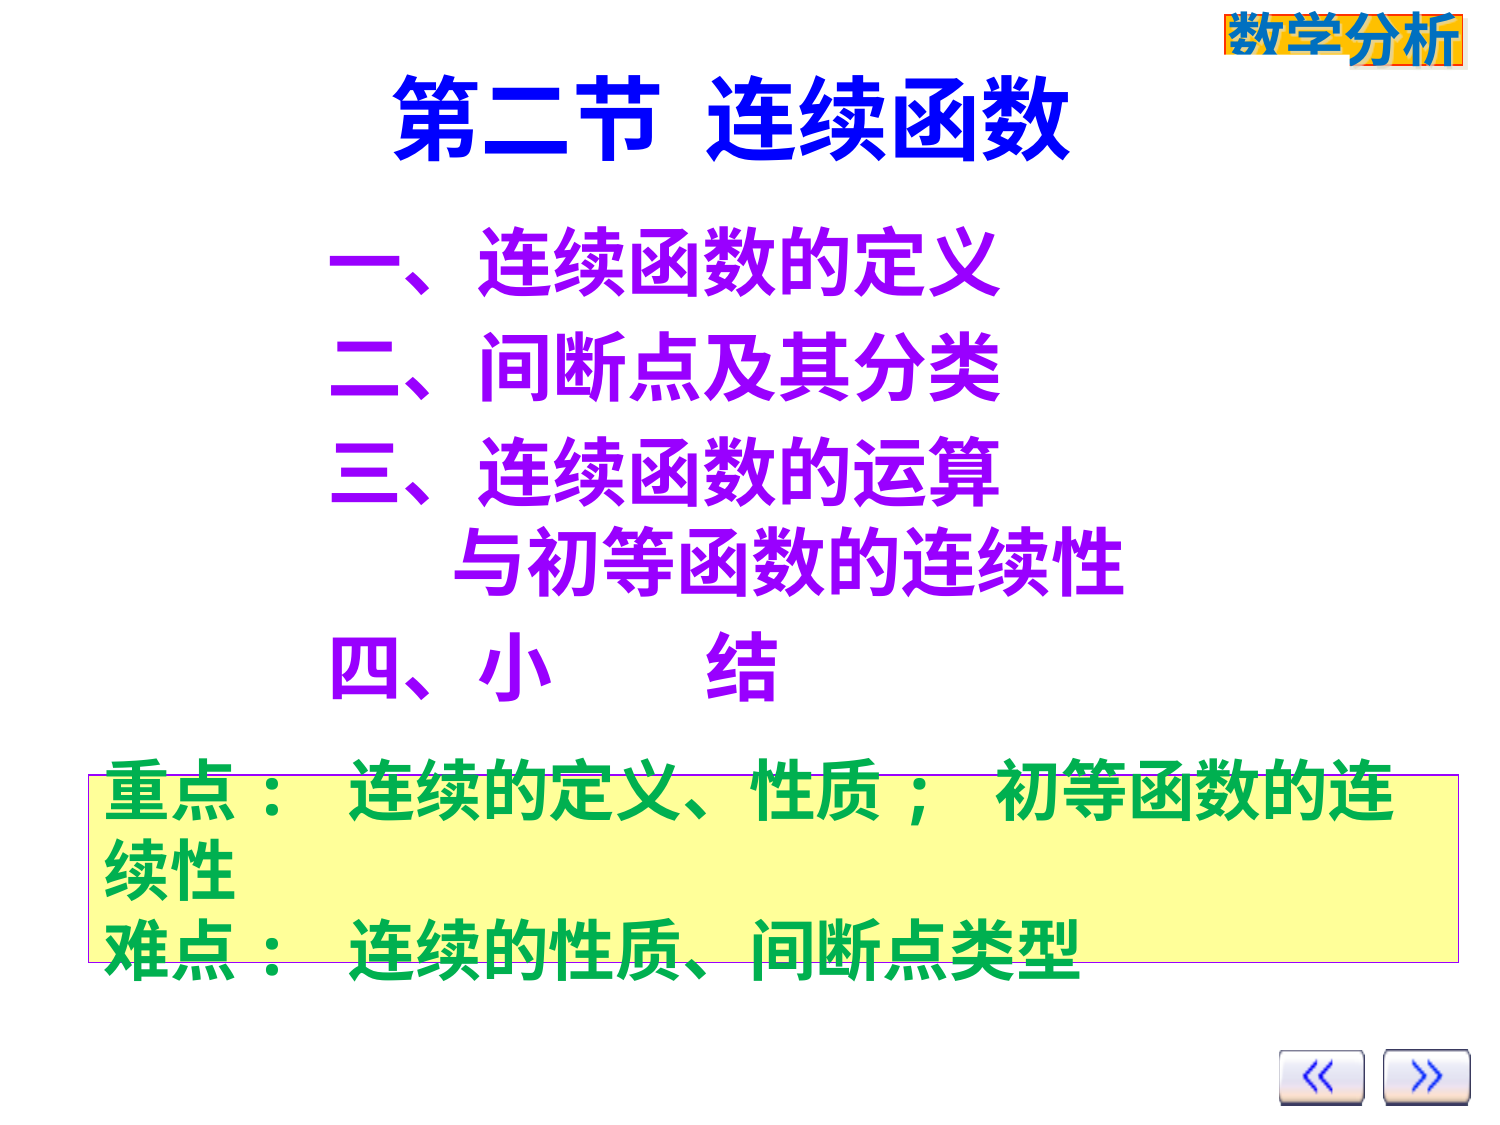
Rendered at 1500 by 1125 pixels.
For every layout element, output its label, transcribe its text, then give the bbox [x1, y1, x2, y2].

picture [1279, 1050, 1365, 1106]
title 第二节 连续函数 [112, 54, 1350, 243]
picture [1383, 1049, 1471, 1106]
text_box 重点: 连续的定义、性质; 初等函数的连续性 难点: 连续的性质、间断点类型 [88, 775, 1459, 963]
list 一、连续函数的定义 二、间断点及其分类 三、连续函数的运算 与初等函数的连续性 四、小 结 [312, 208, 1223, 775]
